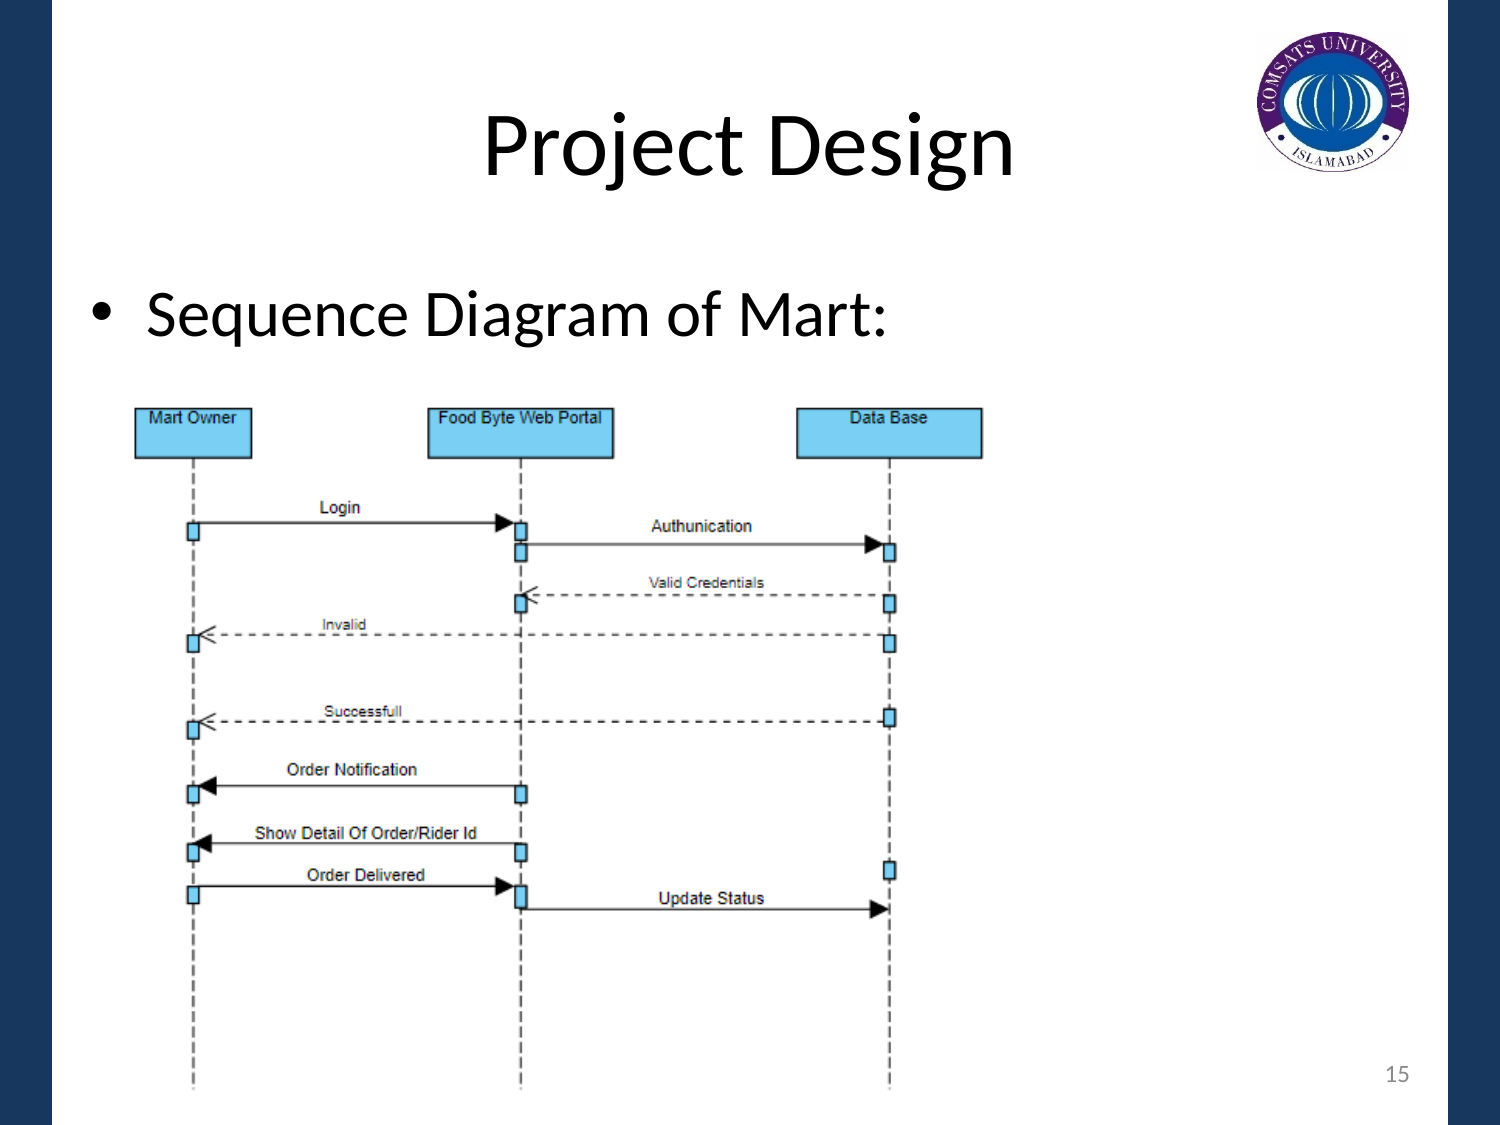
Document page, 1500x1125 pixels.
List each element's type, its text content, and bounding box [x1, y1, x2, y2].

picture [109, 374, 1015, 1125]
text_box [1448, 0, 1500, 1125]
slide_number 15 [1074, 1042, 1425, 1103]
list Sequence Diagram of Mart: [75, 262, 1425, 1005]
picture [1256, 32, 1409, 173]
title Project Design [75, 45, 1425, 233]
text_box [0, 0, 52, 1125]
